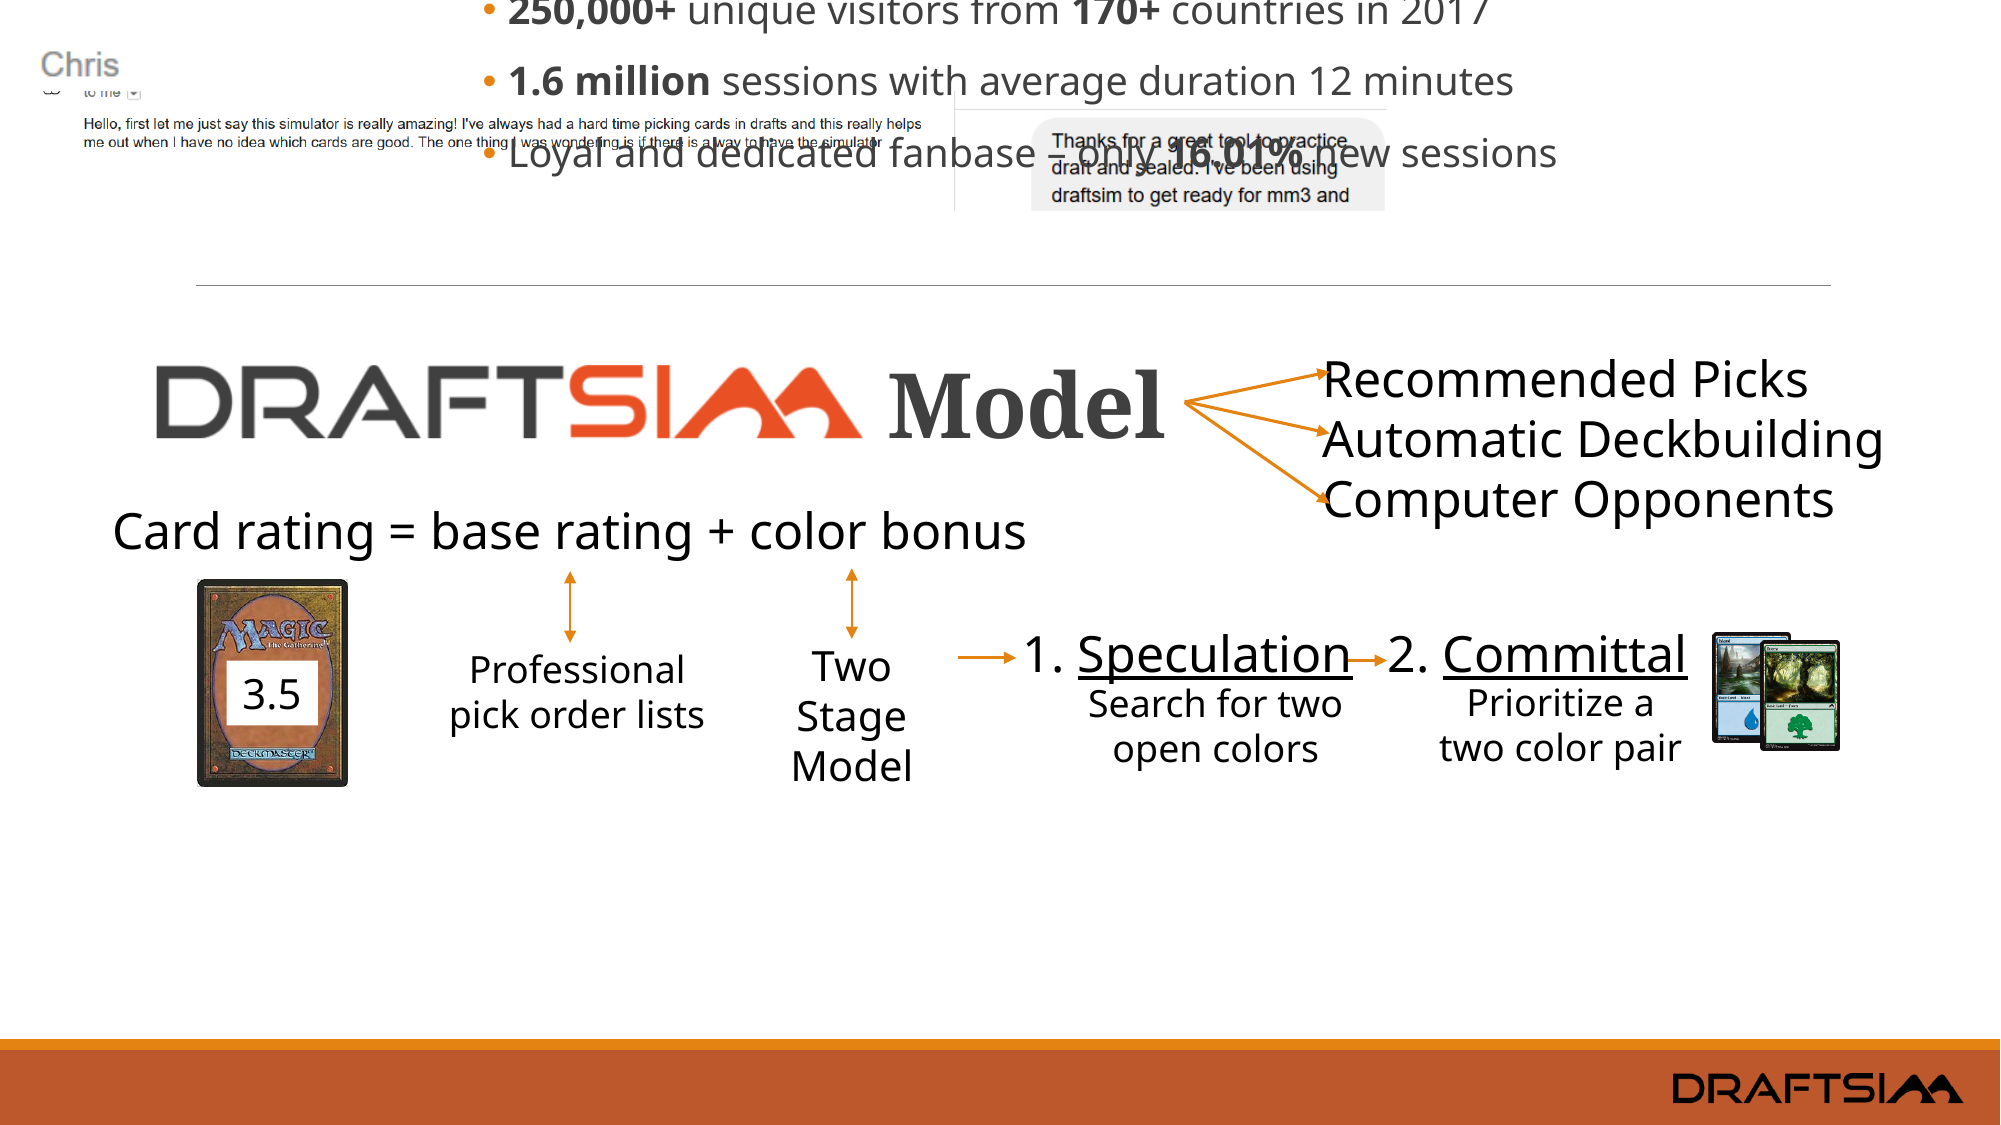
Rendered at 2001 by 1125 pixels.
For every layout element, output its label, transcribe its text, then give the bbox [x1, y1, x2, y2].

picture [128, 334, 891, 466]
title Model [894, 333, 1197, 465]
text_box Recommended Picks Automatic Deckbuilding Computer Opponents [1307, 340, 1900, 536]
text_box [1184, 371, 1331, 505]
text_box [1712, 632, 1841, 751]
text_box Two Stage Model [737, 632, 967, 797]
text_box Card rating = base rating + color bonus [97, 492, 1043, 568]
text_box Professional pick order lists [434, 639, 721, 744]
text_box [1016, 614, 1705, 780]
list 250,000+ unique visitors from 170+ countries in 2017 1.6 million sessions with average duration 12 minutes Loyal and dedicated fanbase – only 16.01% new sessions [482, 102, 1686, 341]
picture [1673, 1073, 1964, 1104]
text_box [196, 578, 348, 788]
picture [21, 0, 1985, 212]
